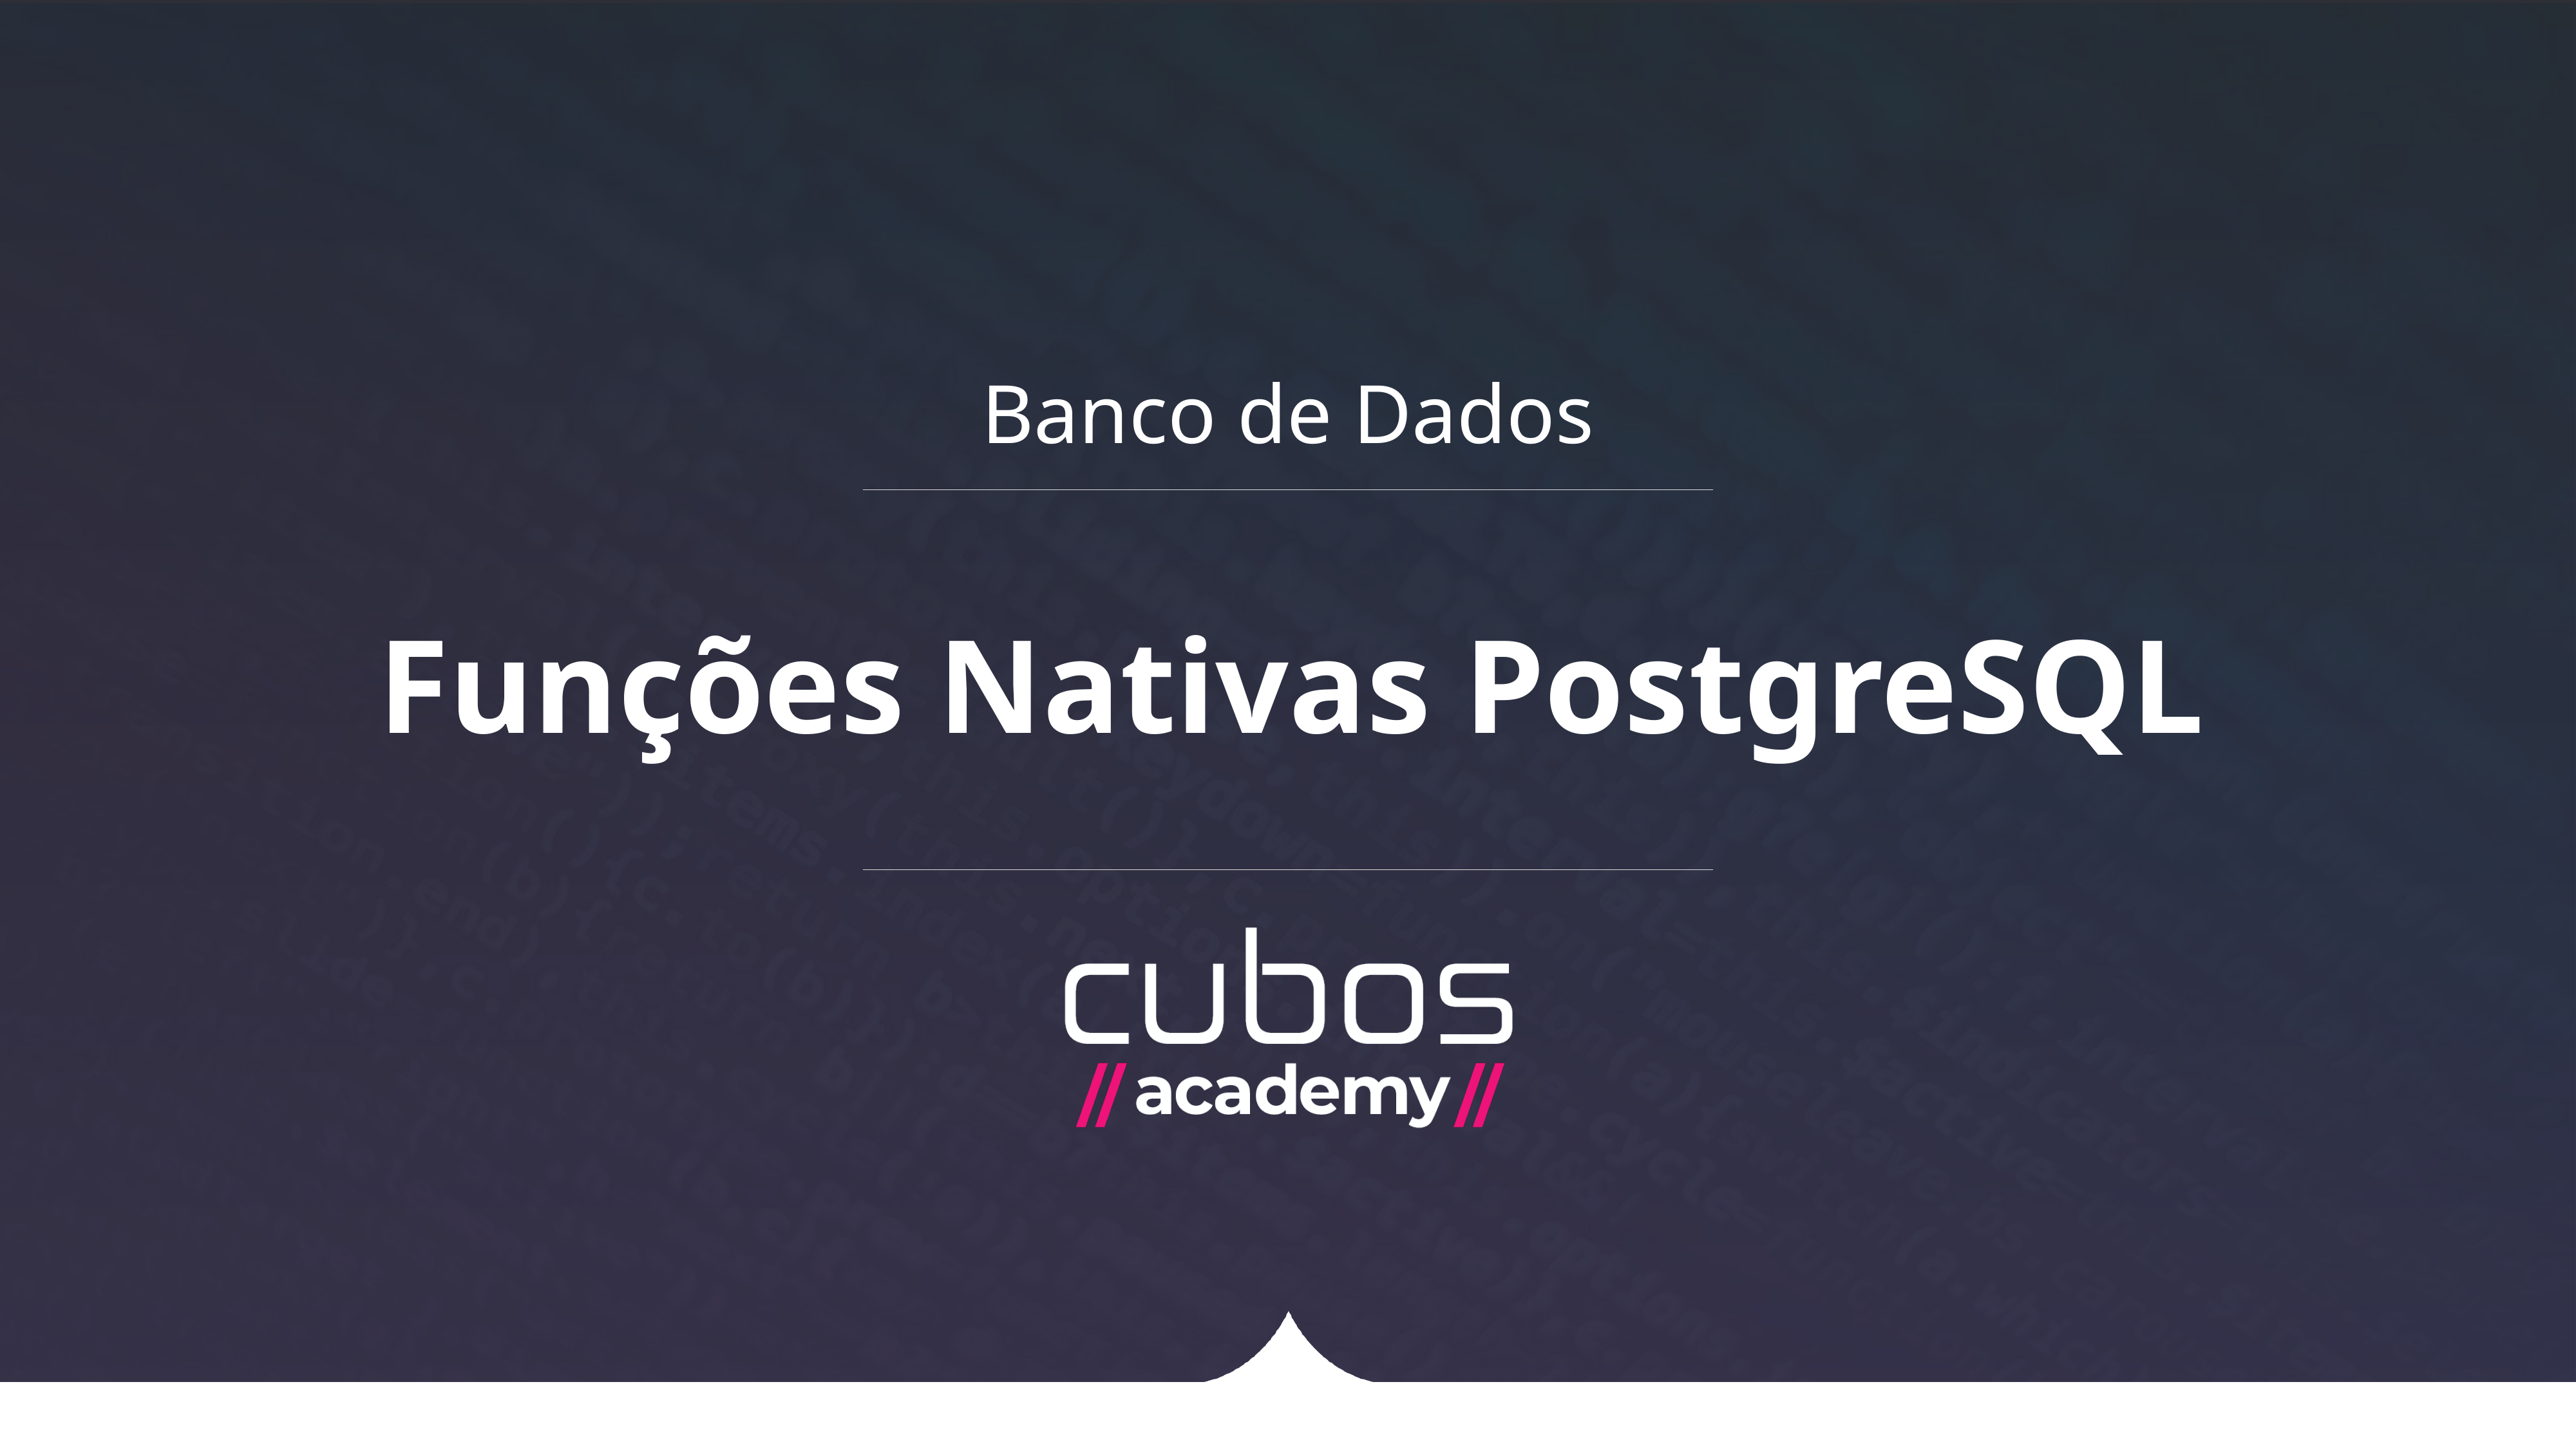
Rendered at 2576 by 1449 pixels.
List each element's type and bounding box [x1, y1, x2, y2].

picture [0, 3, 2575, 1307]
text_box [0, 1307, 2576, 1449]
